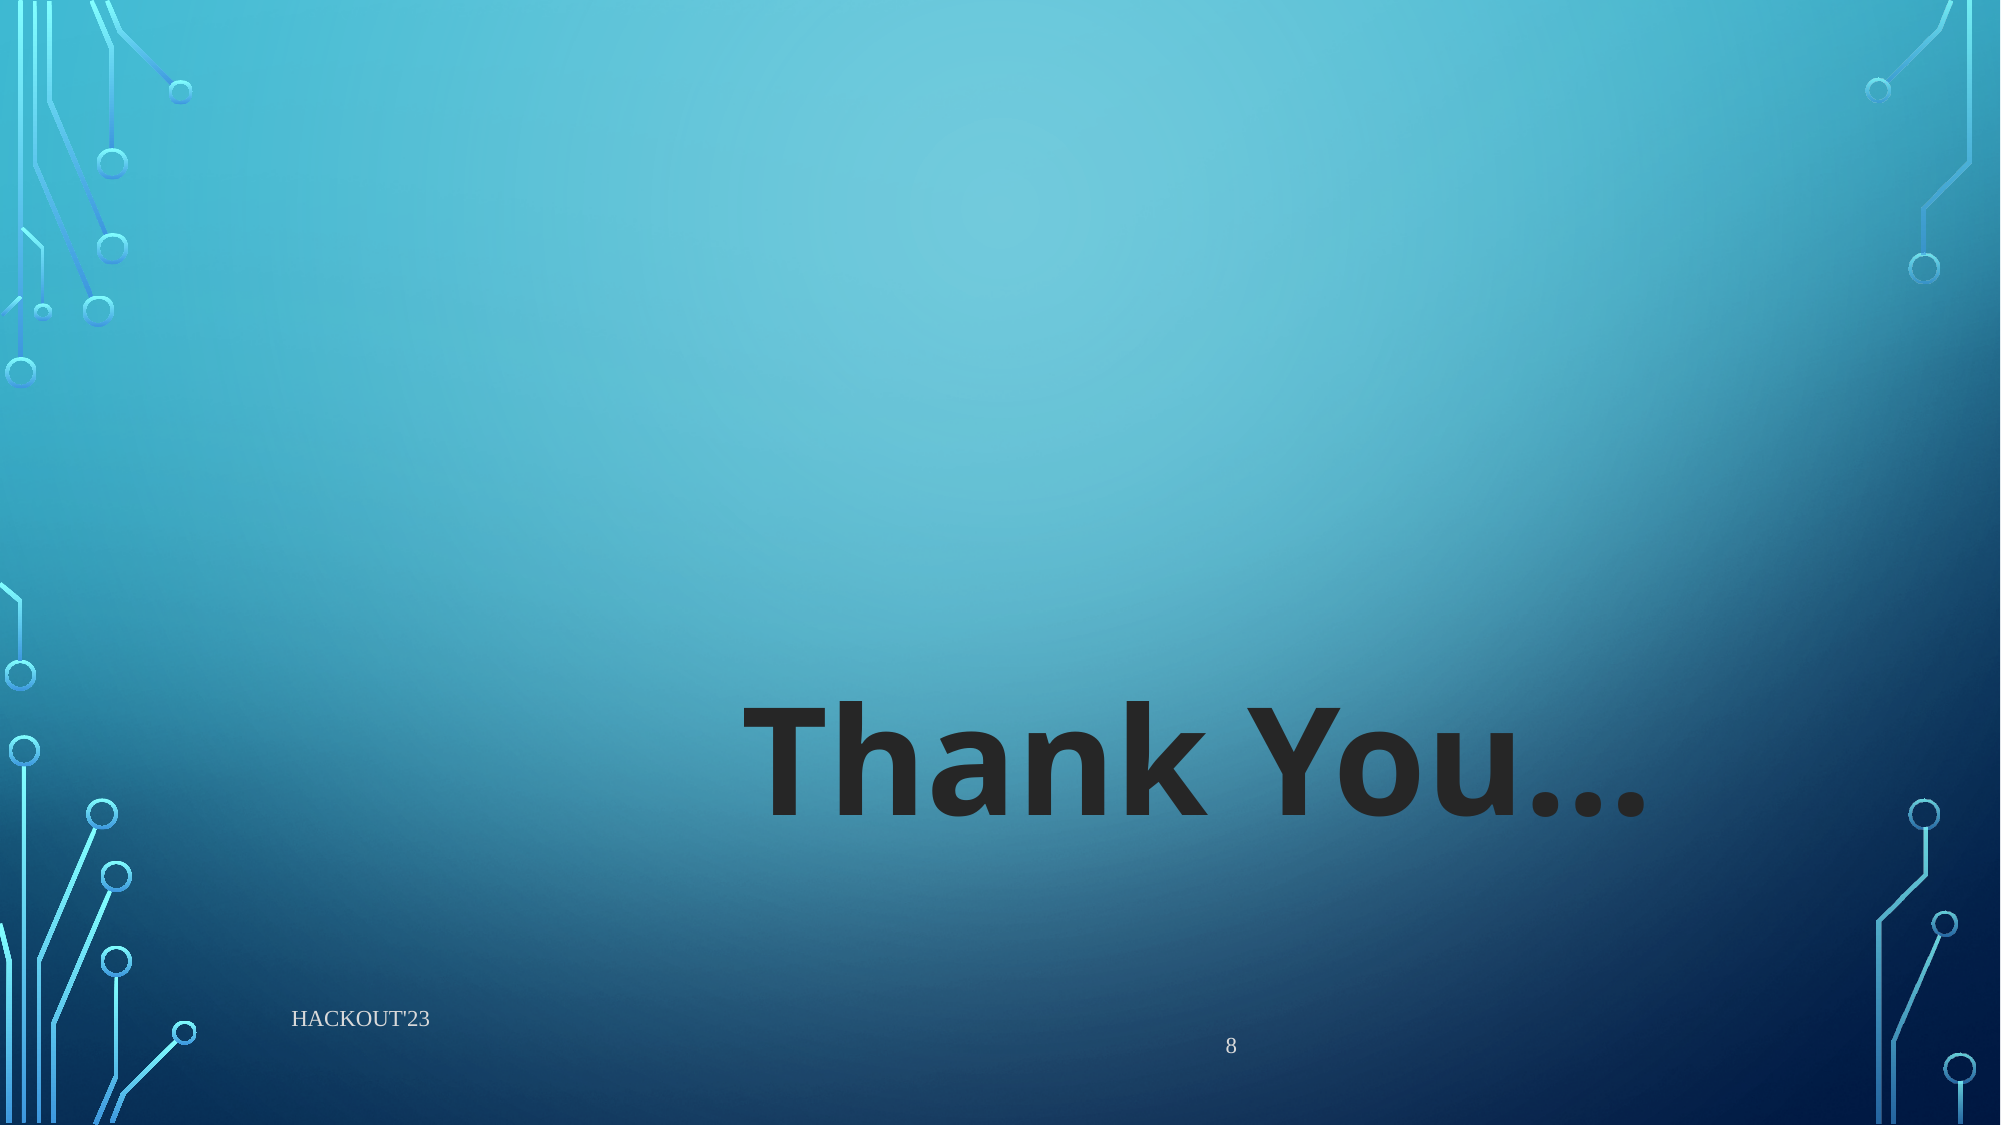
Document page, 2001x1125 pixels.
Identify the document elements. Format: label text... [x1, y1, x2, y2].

footer Hackout'23 8 [276, 1000, 1724, 1061]
text_box Thank You… [526, 658, 1869, 854]
